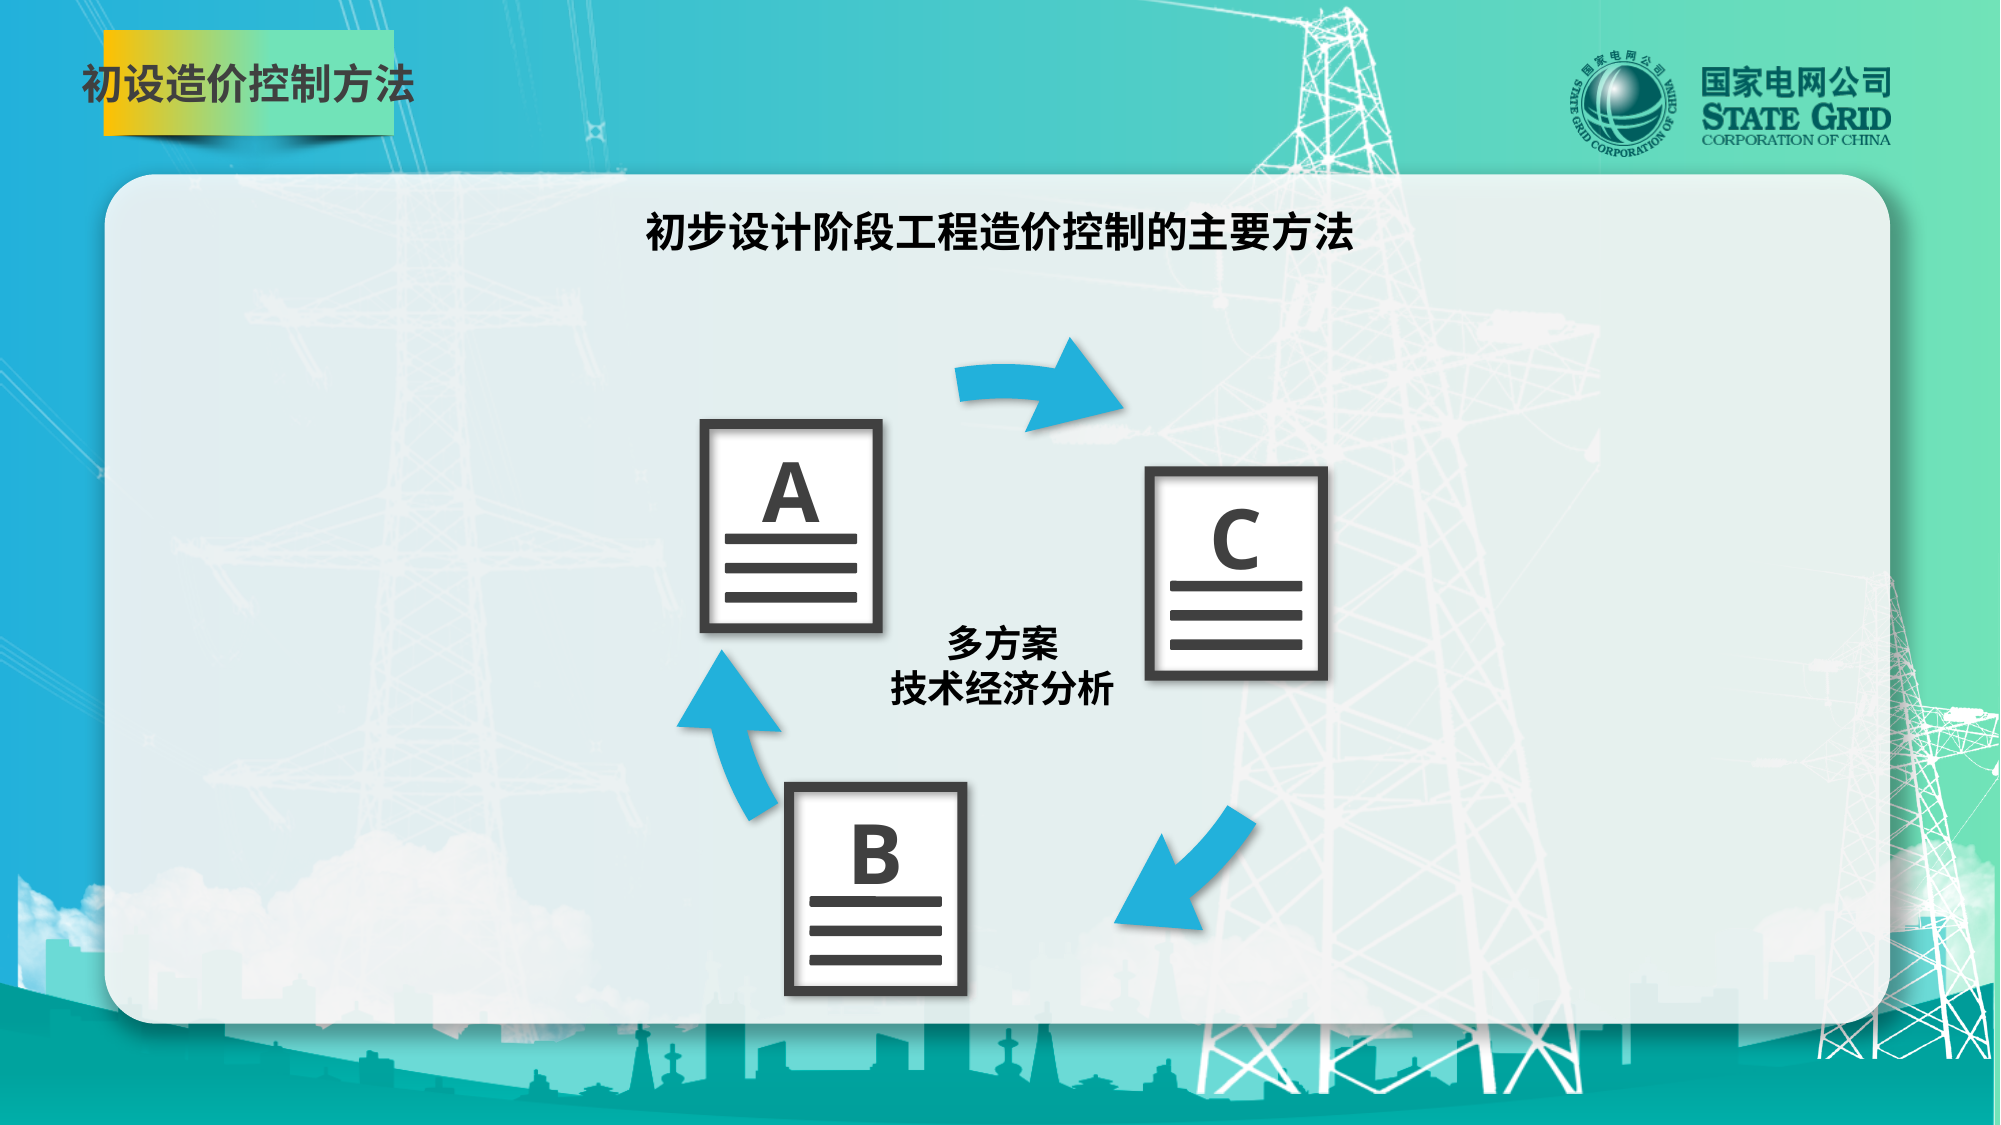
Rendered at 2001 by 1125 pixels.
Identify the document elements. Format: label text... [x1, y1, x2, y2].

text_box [65, 30, 433, 172]
text_box 初步设计阶段工程造价控制的主要方法 [630, 198, 1370, 264]
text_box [627, 287, 1380, 1040]
picture [0, 0, 1999, 1125]
